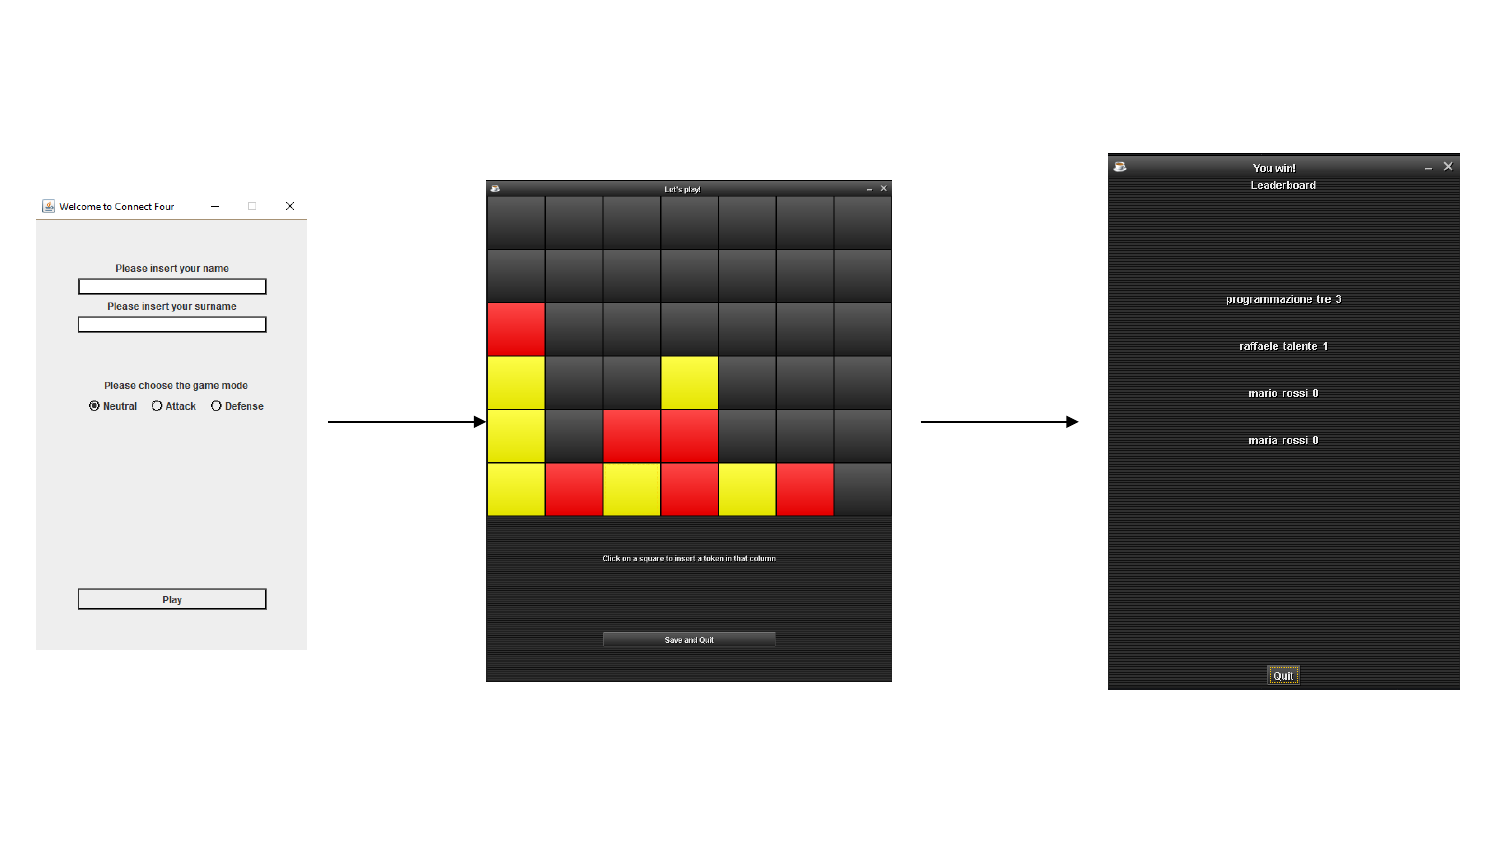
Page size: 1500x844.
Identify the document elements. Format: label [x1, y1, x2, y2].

picture [1107, 153, 1460, 690]
picture [35, 194, 307, 650]
picture [485, 179, 892, 682]
